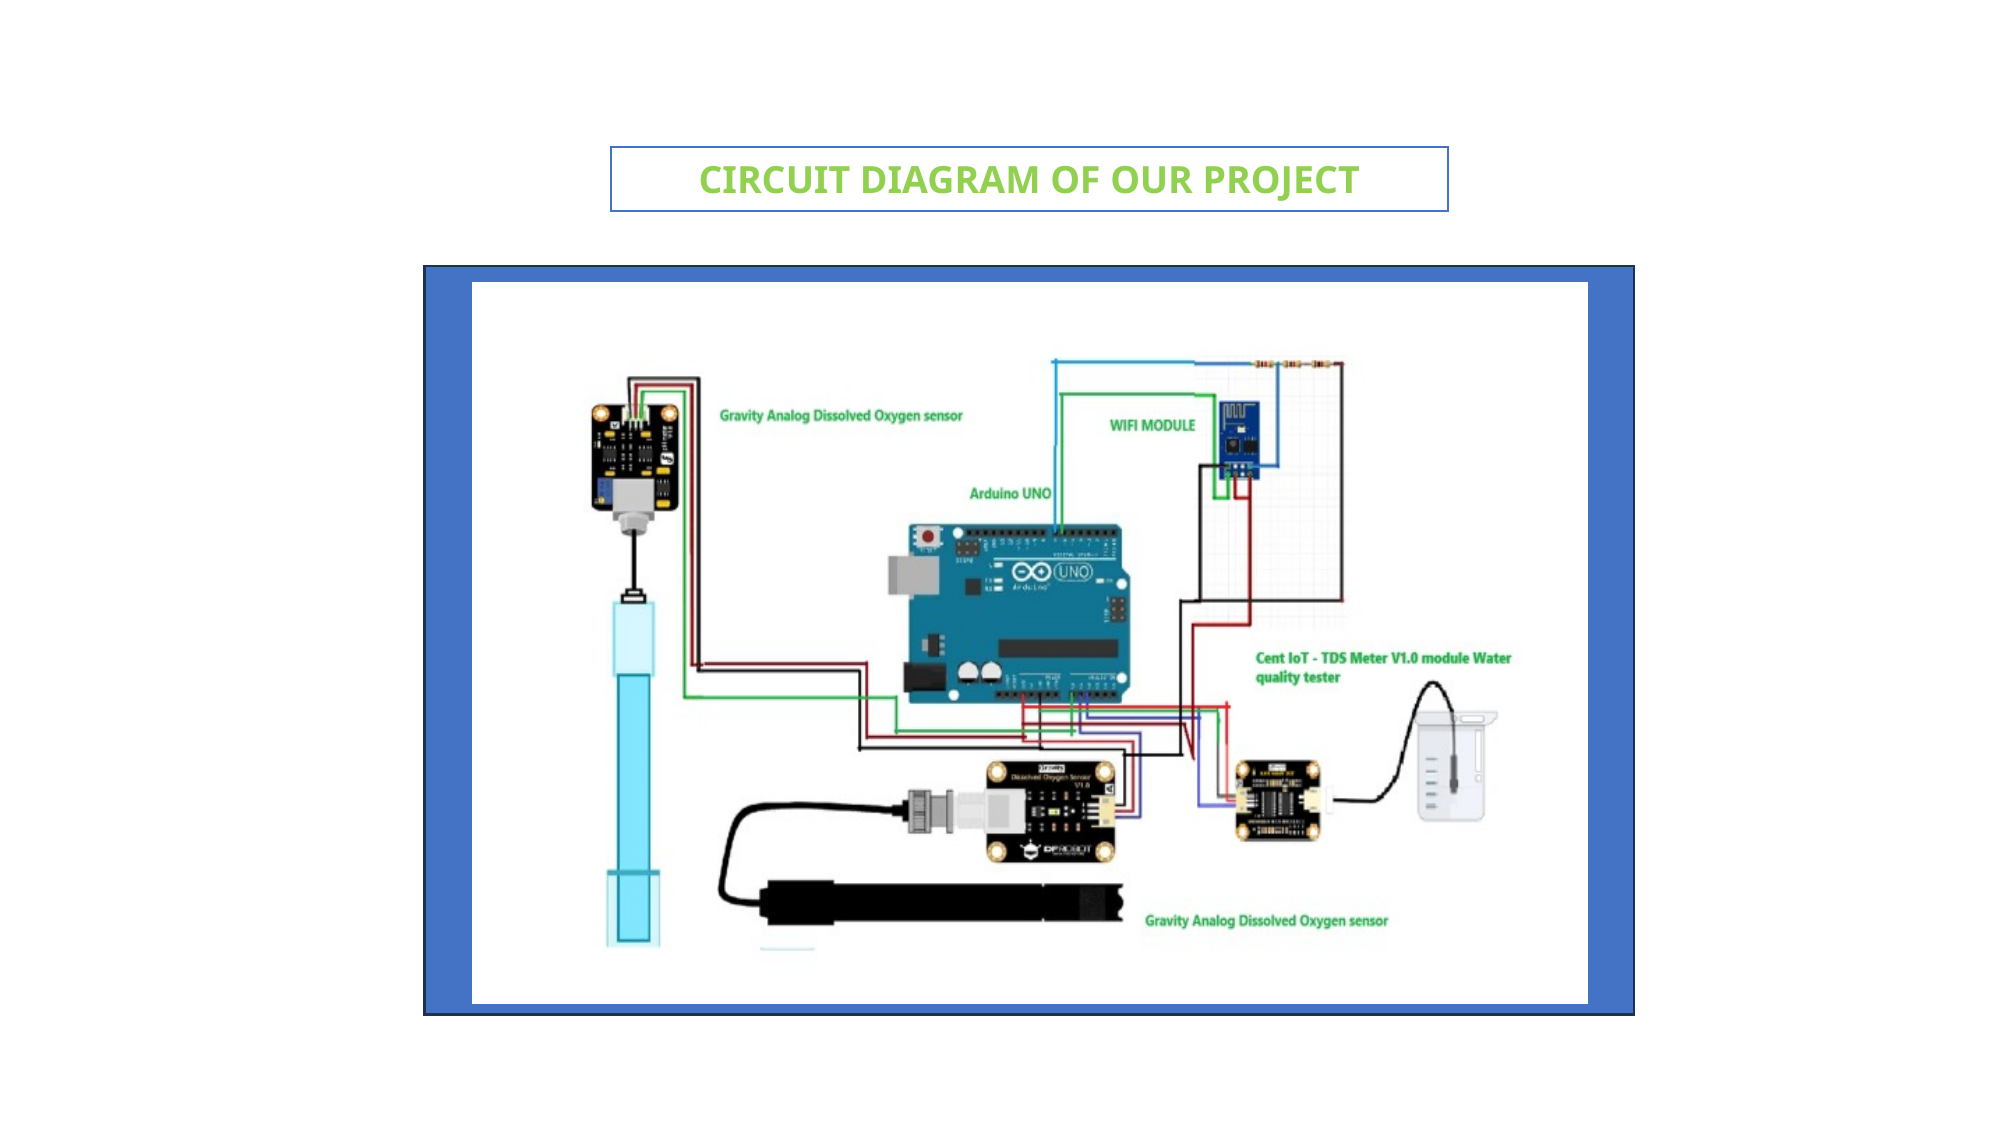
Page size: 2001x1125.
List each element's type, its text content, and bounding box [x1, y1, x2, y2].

picture [472, 282, 1588, 1004]
text_box CIRCUIT DIAGRAM OF OUR PROJECT [610, 146, 1449, 212]
text_box [423, 265, 1635, 1016]
